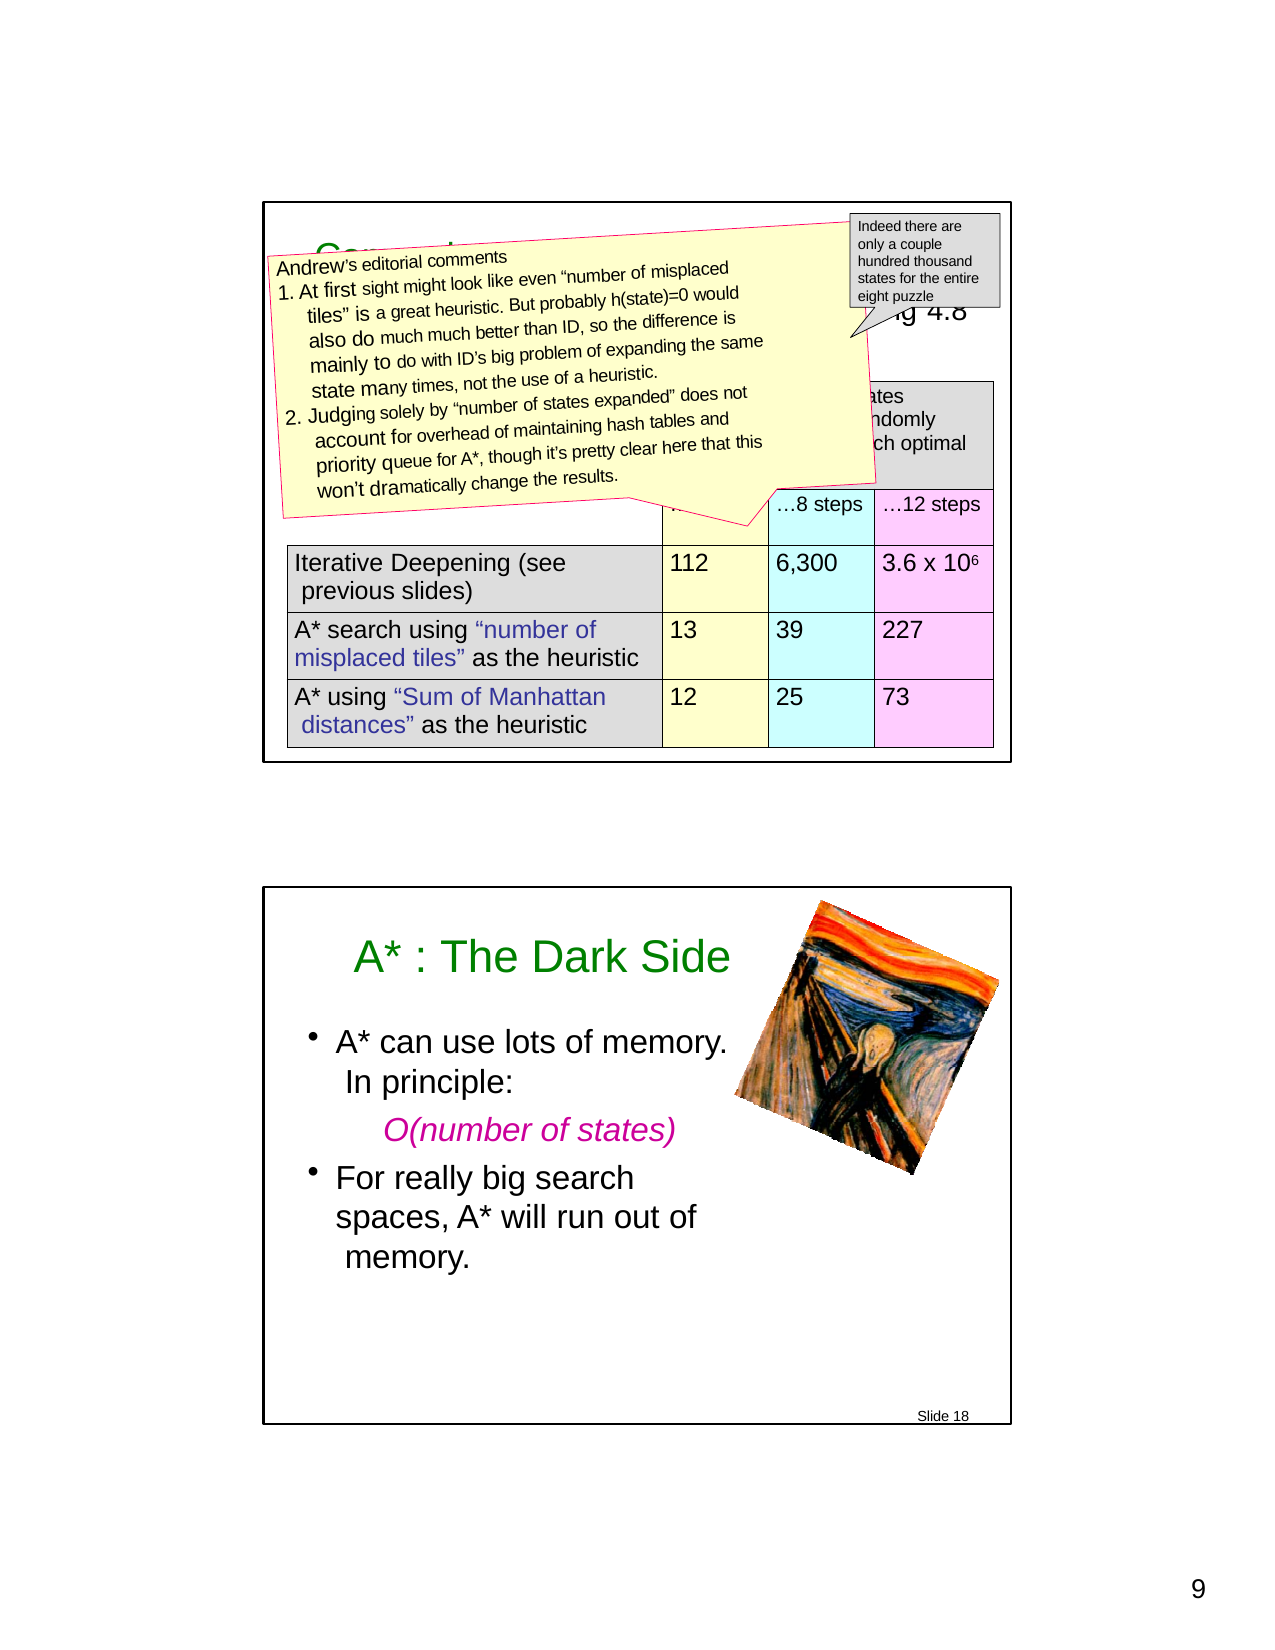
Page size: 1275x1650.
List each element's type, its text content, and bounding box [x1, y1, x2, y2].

text_box [733, 1066, 961, 1122]
text_box [794, 1121, 936, 1175]
text_box [263, 201, 1012, 763]
slide_number 10 [1186, 1571, 1226, 1650]
text_box [745, 1010, 986, 1067]
text_box [795, 899, 947, 955]
text_box A* : The Dark Side A* can use lots of memory. In principle: O(number of states) For really big search spaces, A* will run out of memory. Slide 18 [263, 887, 1012, 1424]
text_box [771, 955, 1000, 1011]
